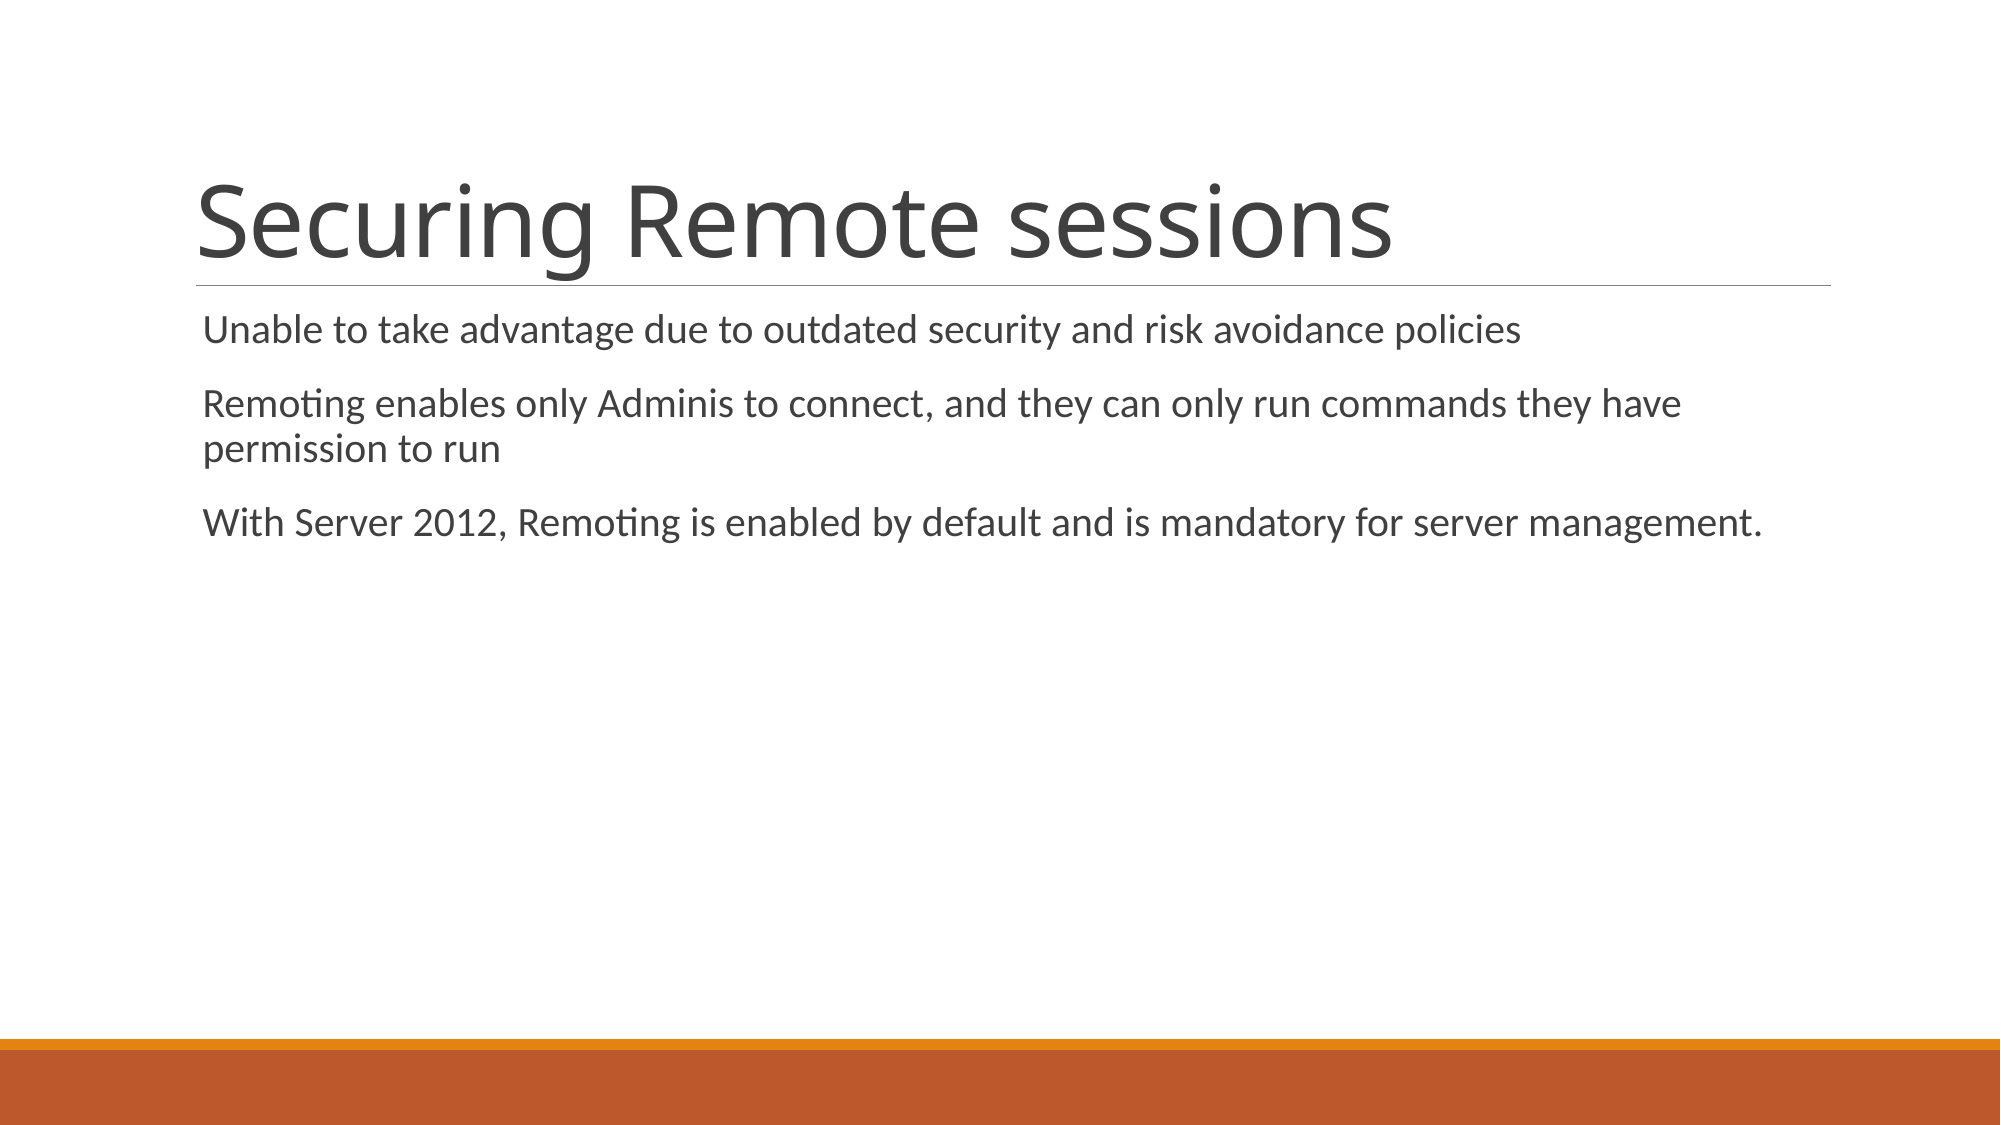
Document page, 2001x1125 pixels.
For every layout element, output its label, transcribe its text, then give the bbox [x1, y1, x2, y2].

list Unable to take advantage due to outdated security and risk avoidance policies Remoting enables only Adminis to connect, and they can only run commands they have permission to run With Server 2012, Remoting is enabled by default and is mandatory for server management. [187, 299, 1838, 976]
title Securing Remote sessions [180, 47, 1830, 285]
